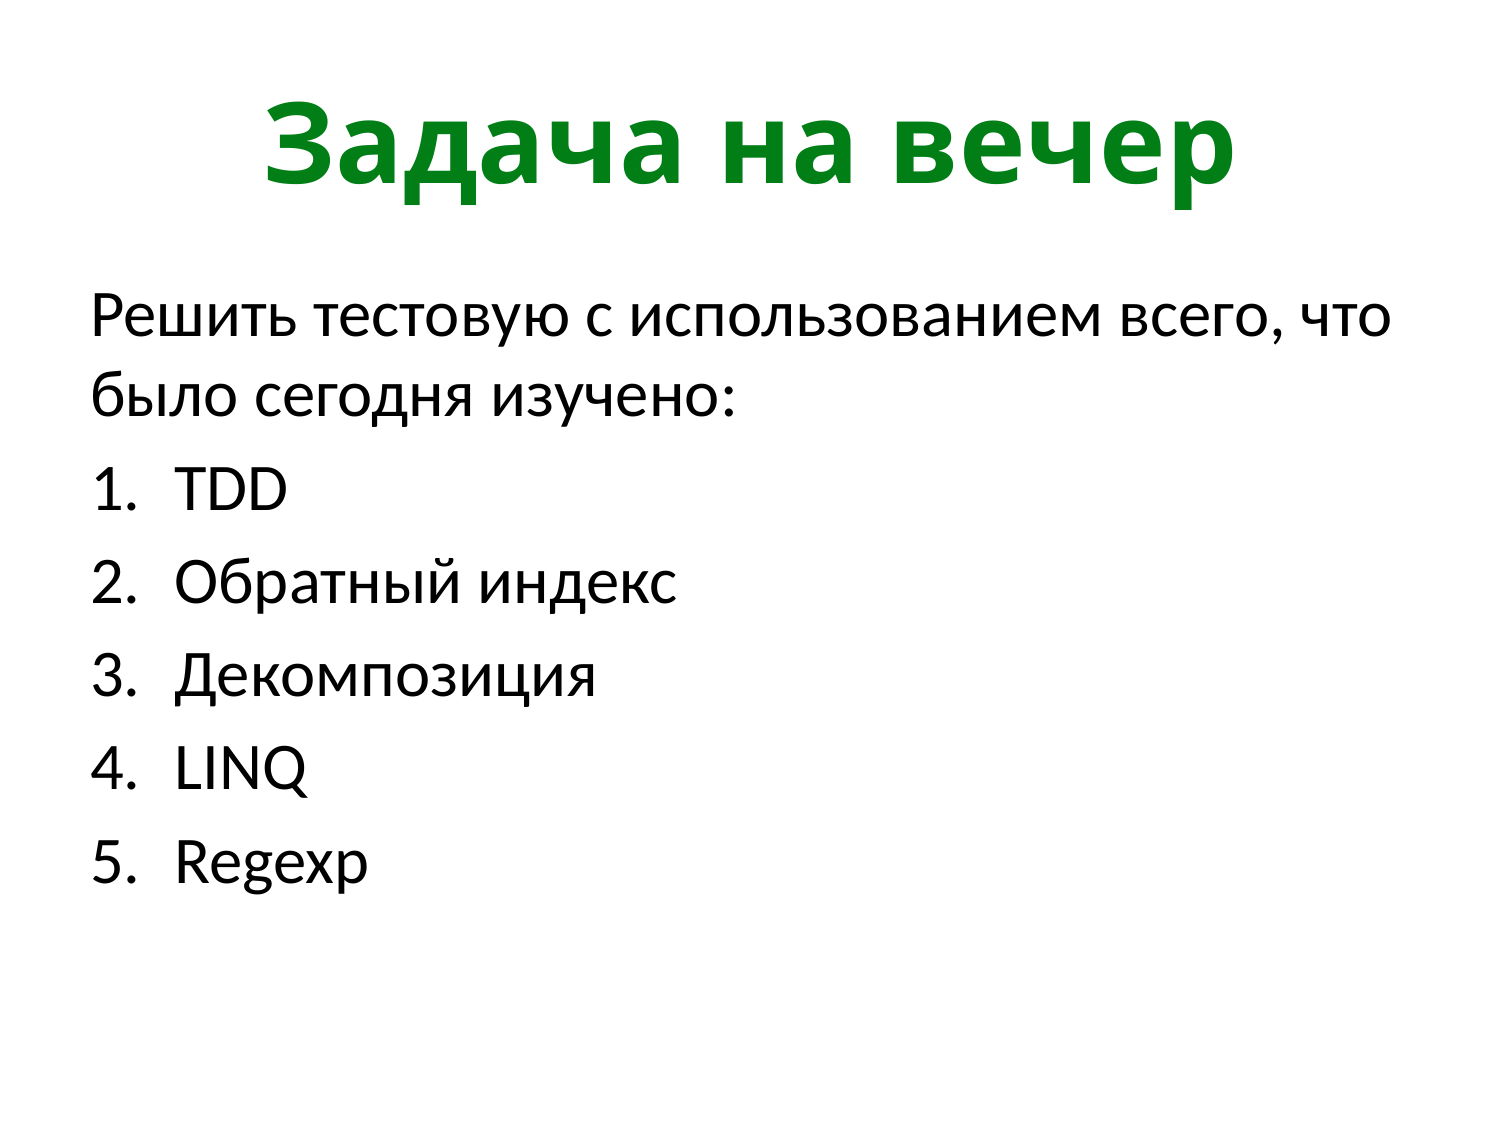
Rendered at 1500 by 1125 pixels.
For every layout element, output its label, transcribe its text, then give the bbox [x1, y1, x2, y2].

list Решить тестовую с использованием всего, что было сегодня изучено: TDD Обратный индекс Декомпозиция LINQ Regexp [75, 262, 1425, 953]
title Задача на вечер [75, 45, 1425, 233]
